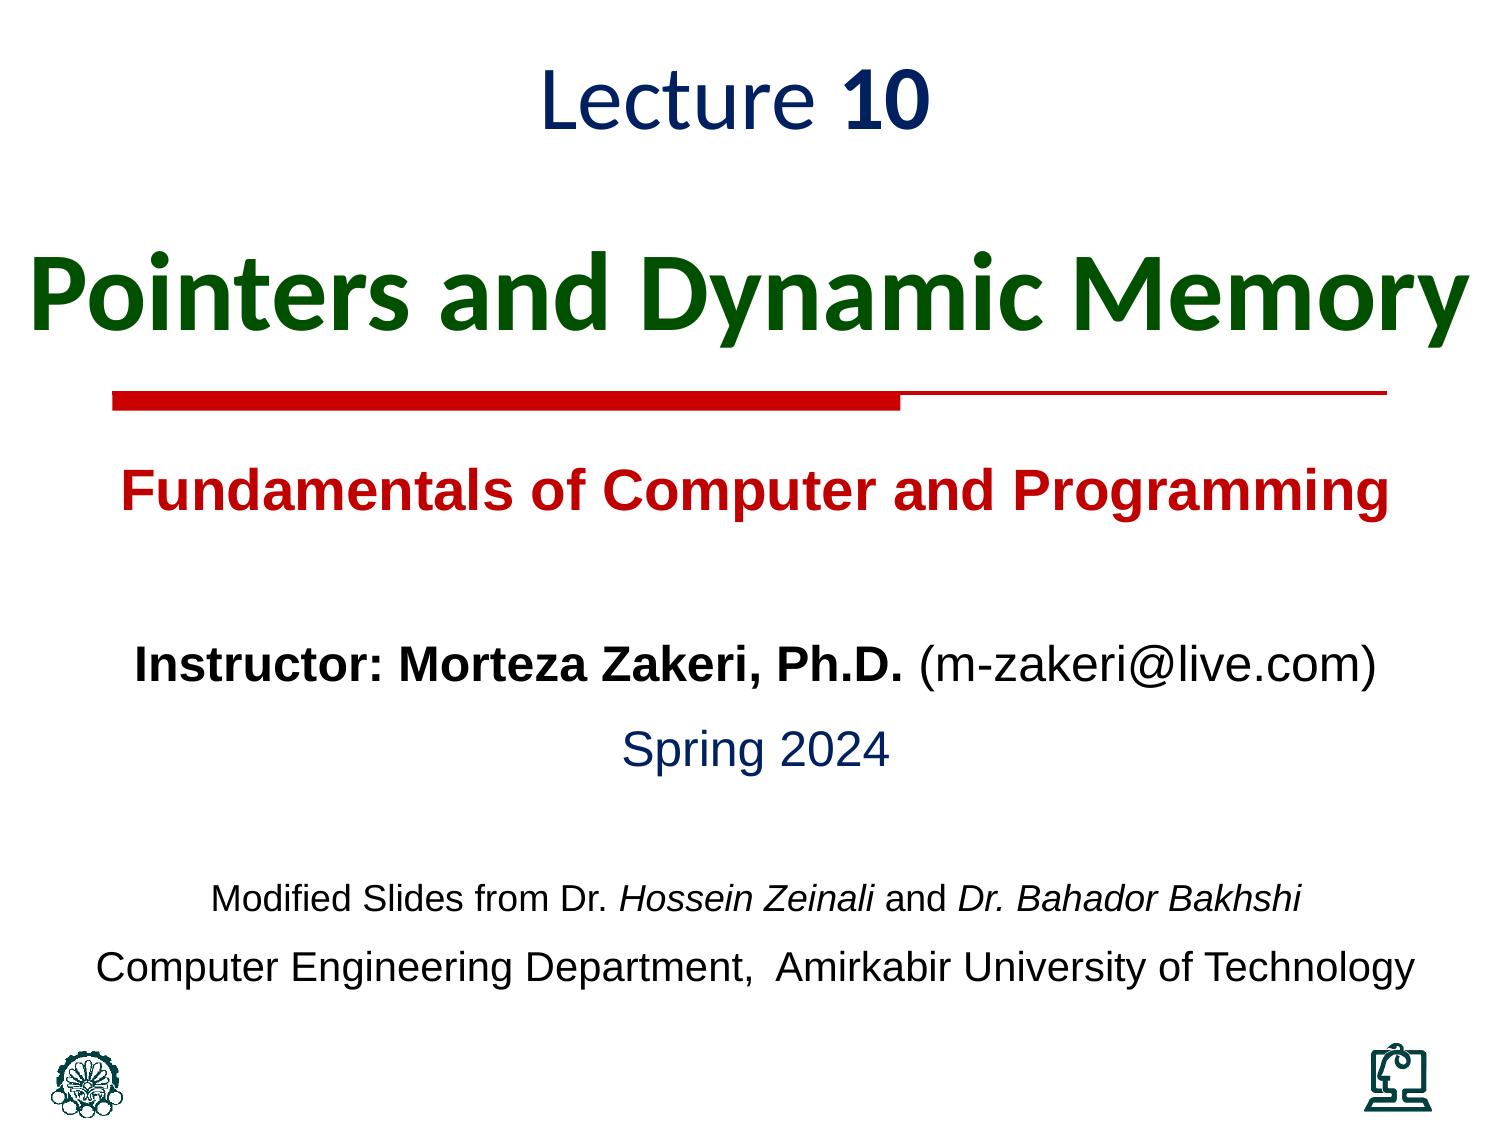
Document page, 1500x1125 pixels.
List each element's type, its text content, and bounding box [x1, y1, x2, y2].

picture [1362, 1047, 1438, 1115]
text_box Lecture 10 [439, 22, 1031, 155]
text_box Pointers and Dynamic Memory [0, 172, 1500, 361]
text_box Fundamentals of Computer and Programming Instructor: Morteza Zakeri, Ph.D. (m-zakeri@live.com) Spring 2024 Modified Slides from Dr. Hossein Zeinali and Dr. Bahador Bakhshi Computer Engineering Department, Amirkabir University of Technology [64, 444, 1447, 1047]
picture [50, 1049, 125, 1120]
